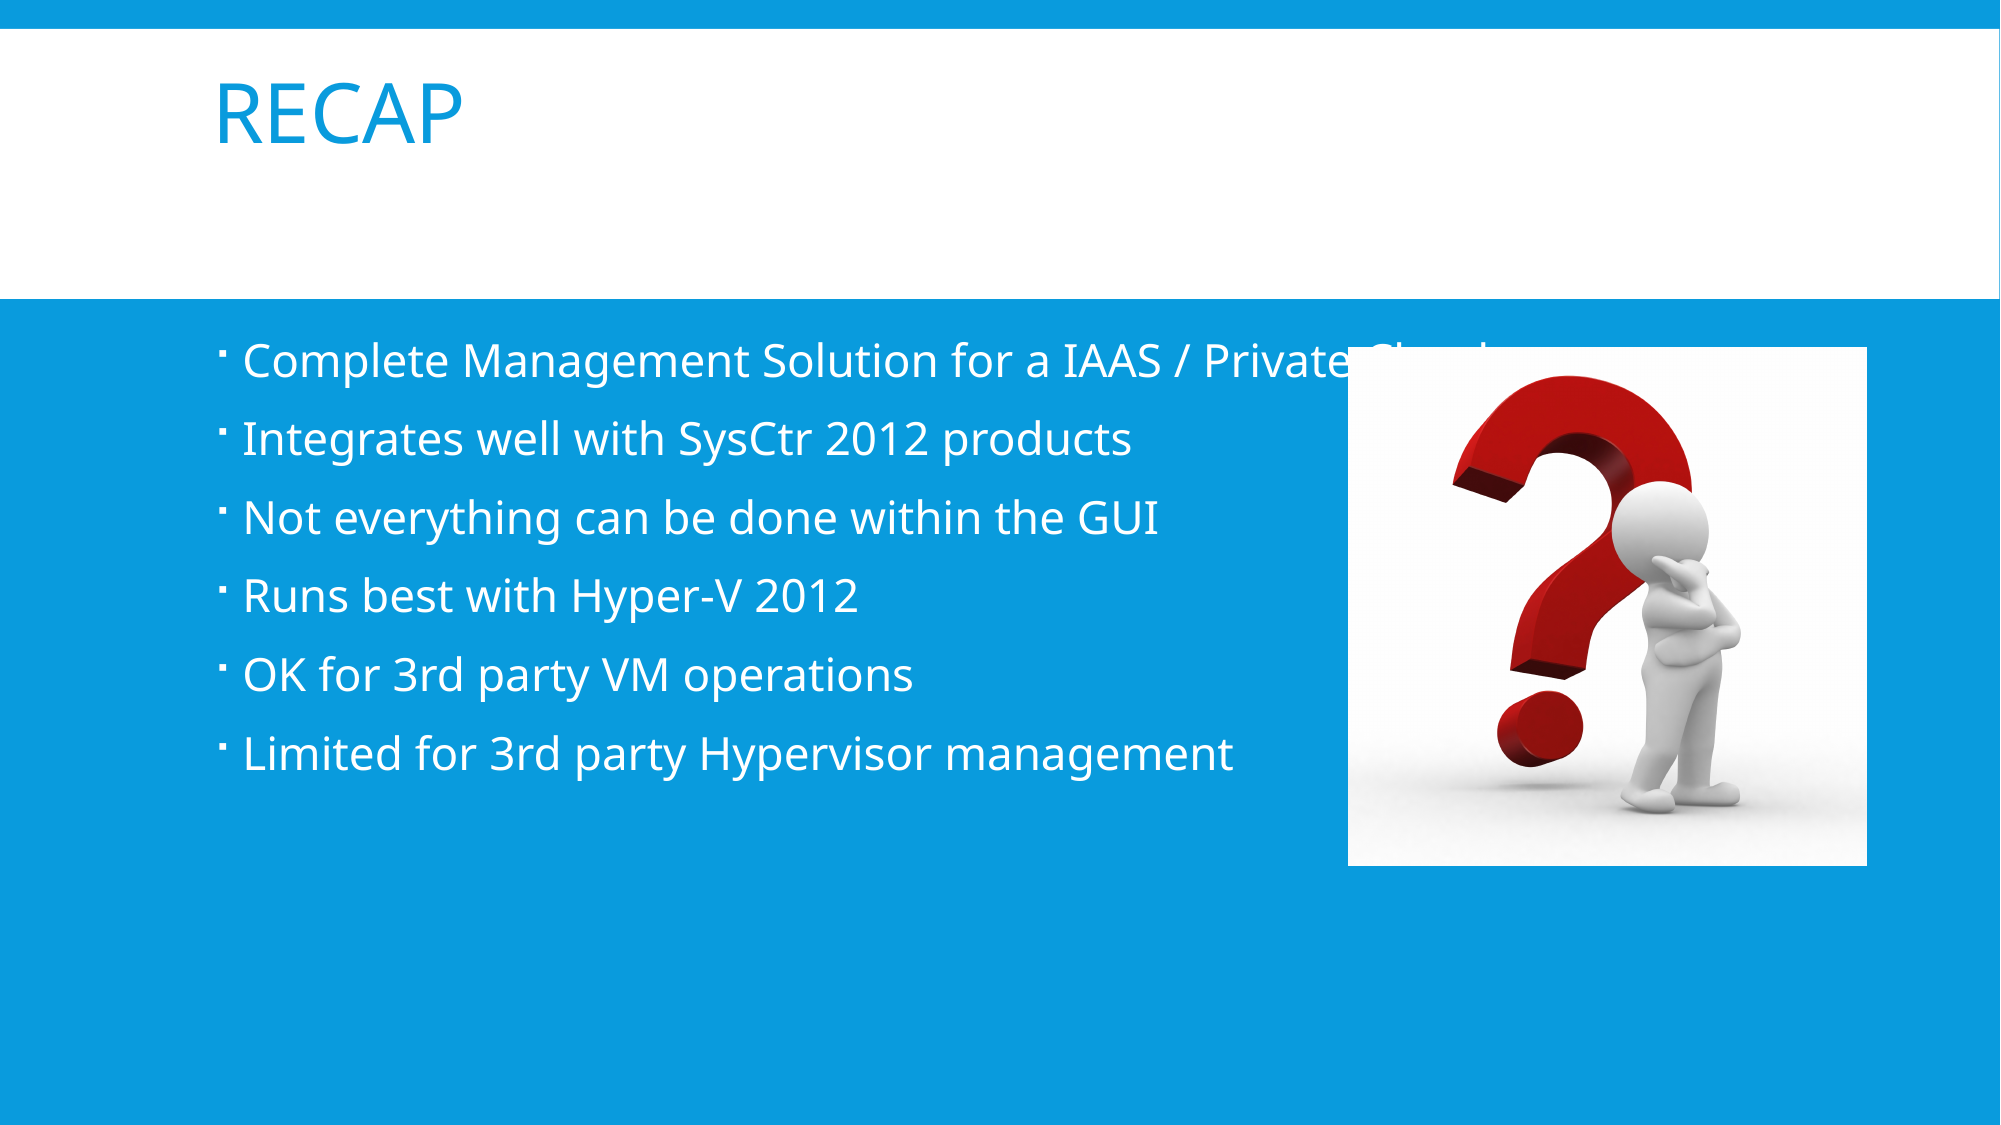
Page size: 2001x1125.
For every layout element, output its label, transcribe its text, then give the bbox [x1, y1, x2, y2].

list Complete Management Solution for a IAAS / Private Cloud Integrates well with SysCtr 2012 products Not everything can be done within the GUI Runs best with Hyper-V 2012 OK for 3rd party VM operations Limited for 3rd party Hypervisor management [197, 329, 1803, 1020]
title Recap [197, 46, 1803, 191]
picture [1347, 347, 1866, 865]
